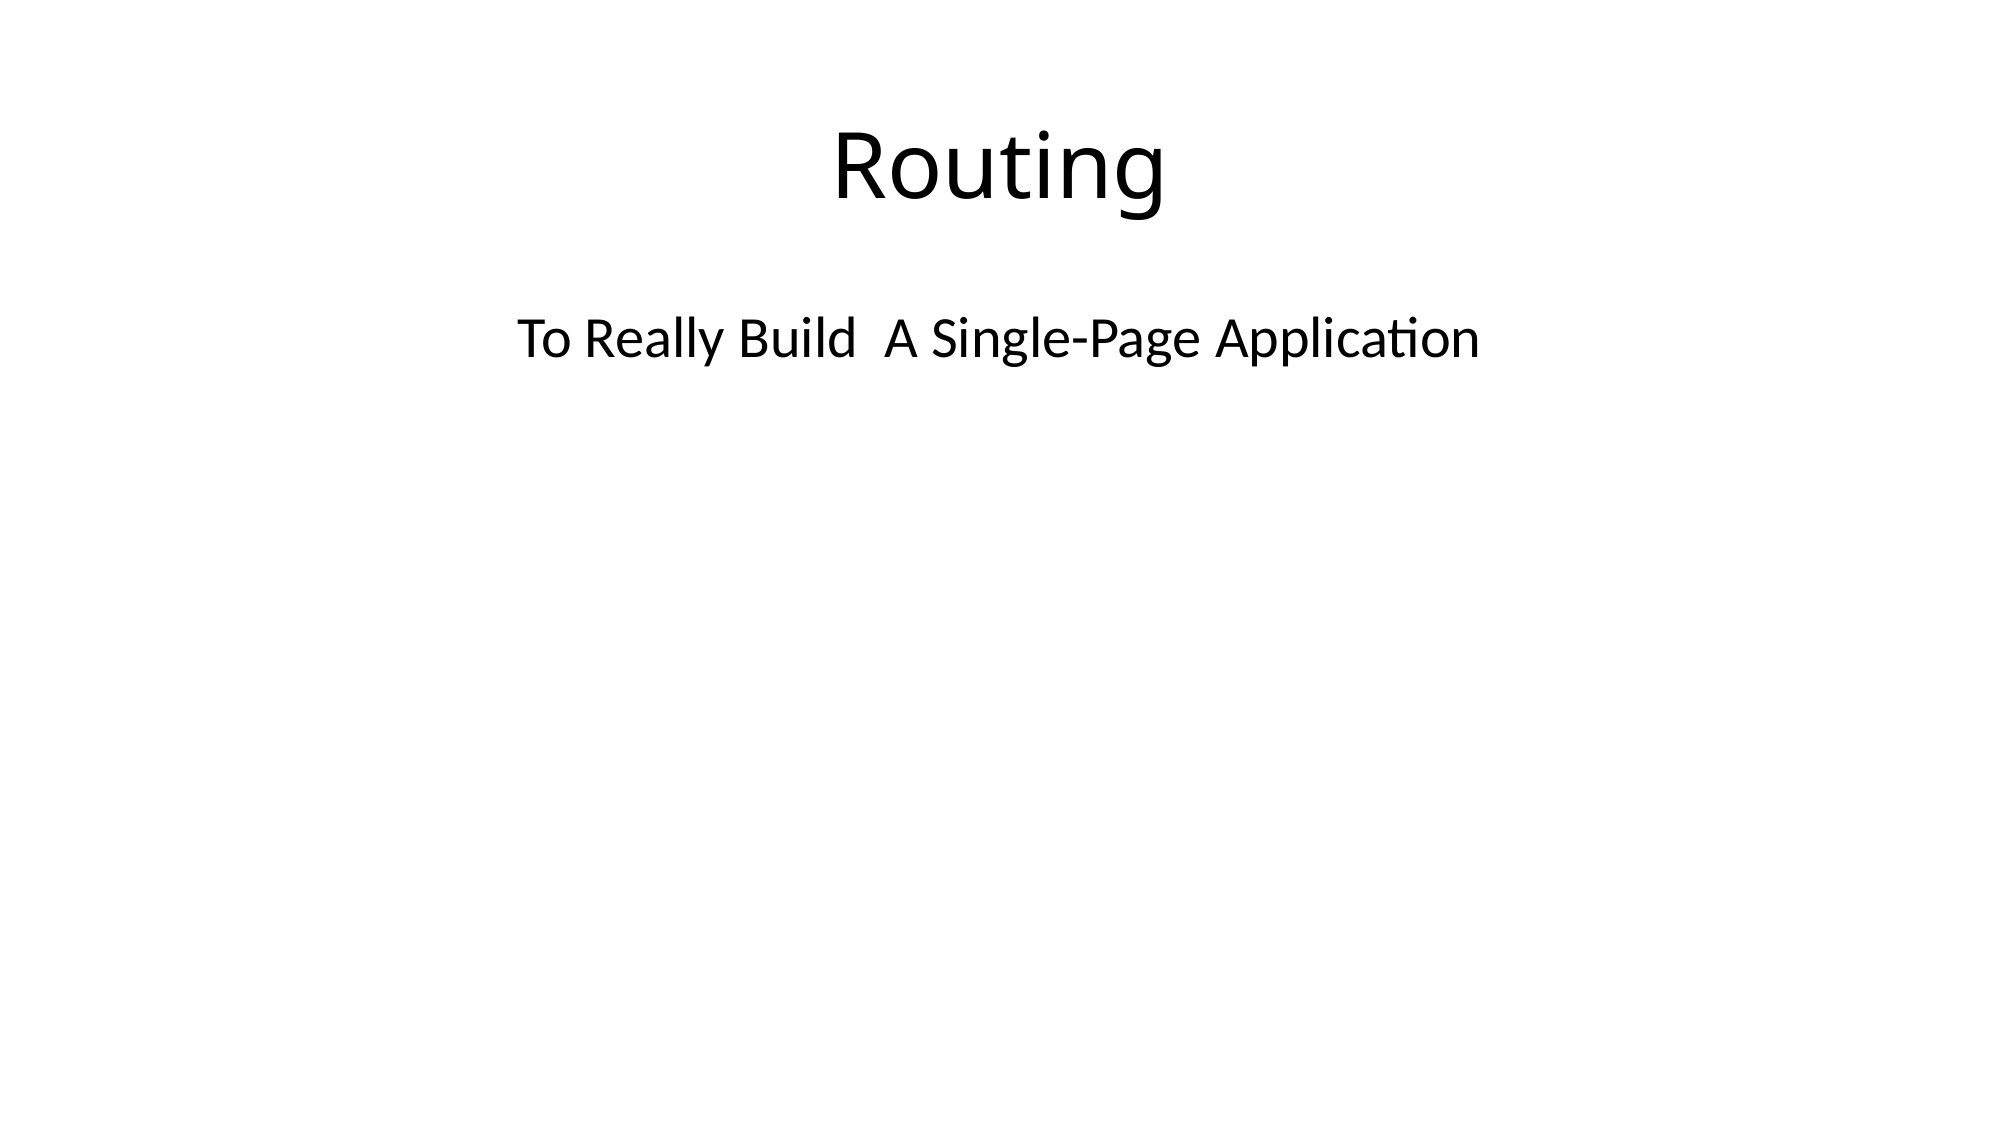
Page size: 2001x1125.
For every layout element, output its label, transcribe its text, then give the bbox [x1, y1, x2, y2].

title Routing [137, 59, 1863, 278]
list To Really Build A Single-Page Application [137, 299, 1863, 1014]
